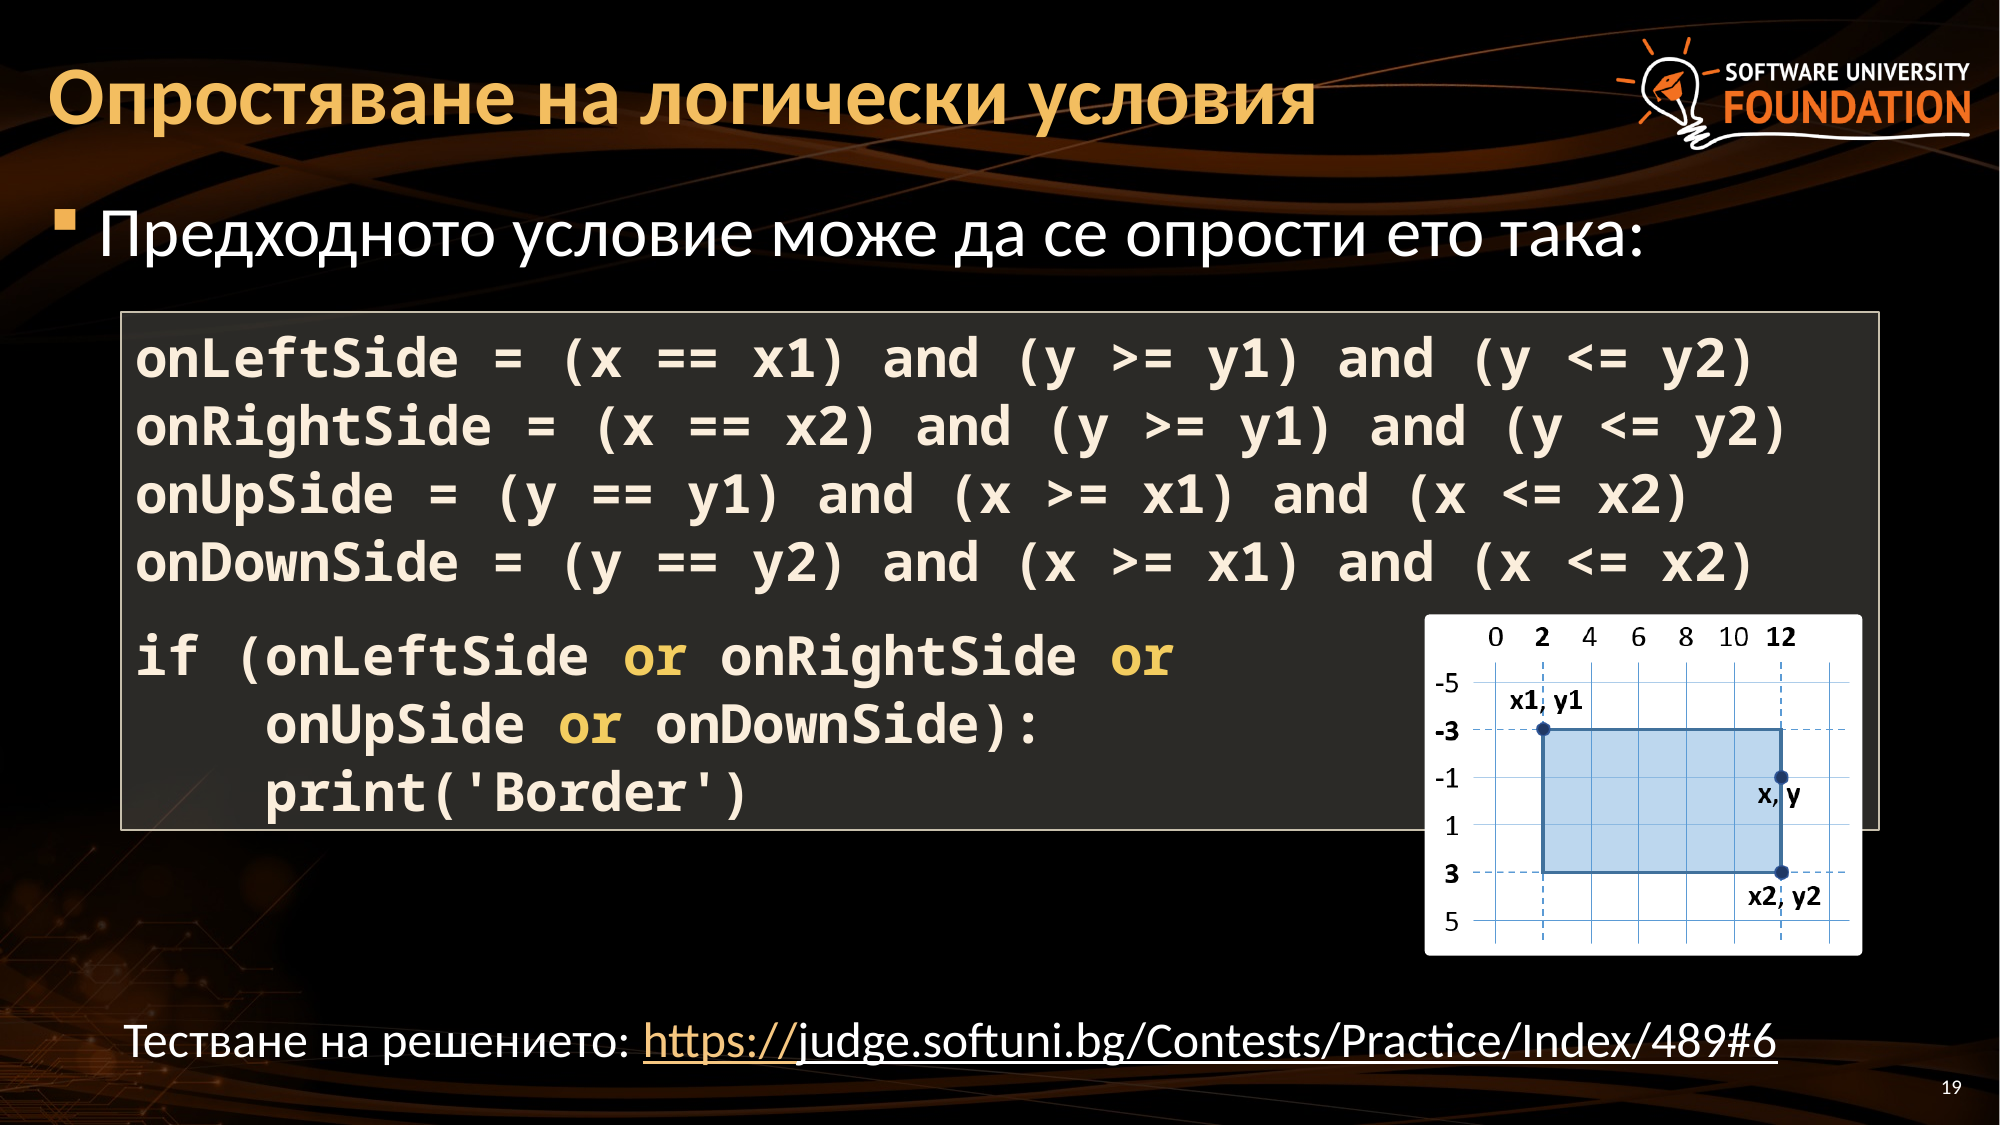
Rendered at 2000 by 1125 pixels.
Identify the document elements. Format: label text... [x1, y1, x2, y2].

text_box onLeftSide = (x == x1) and (y >= y1) and (y <= y2) onRightSide = (x == x2) and (y >= y1) and (y <= y2) onUpSide = (y == y1) and (x >= x1) and (x <= x2) onDownSide = (y == y2) and (x >= x1) and (x <= x2) if (onLeftSide or onRightSide or onUpSide or onDownSide): print('Border') [120, 312, 1879, 830]
text_box Тестване на решението: https://judge.softuni.bg/Contests/Practice/Index/489#6 [108, 999, 1859, 1075]
title Опростяване на логически условия [30, 6, 1602, 189]
list Предходното условие може да се опрости ето така: [31, 179, 1968, 1094]
slide_number 19 [1897, 1094, 1968, 1103]
picture [0, 0, 2000, 1125]
